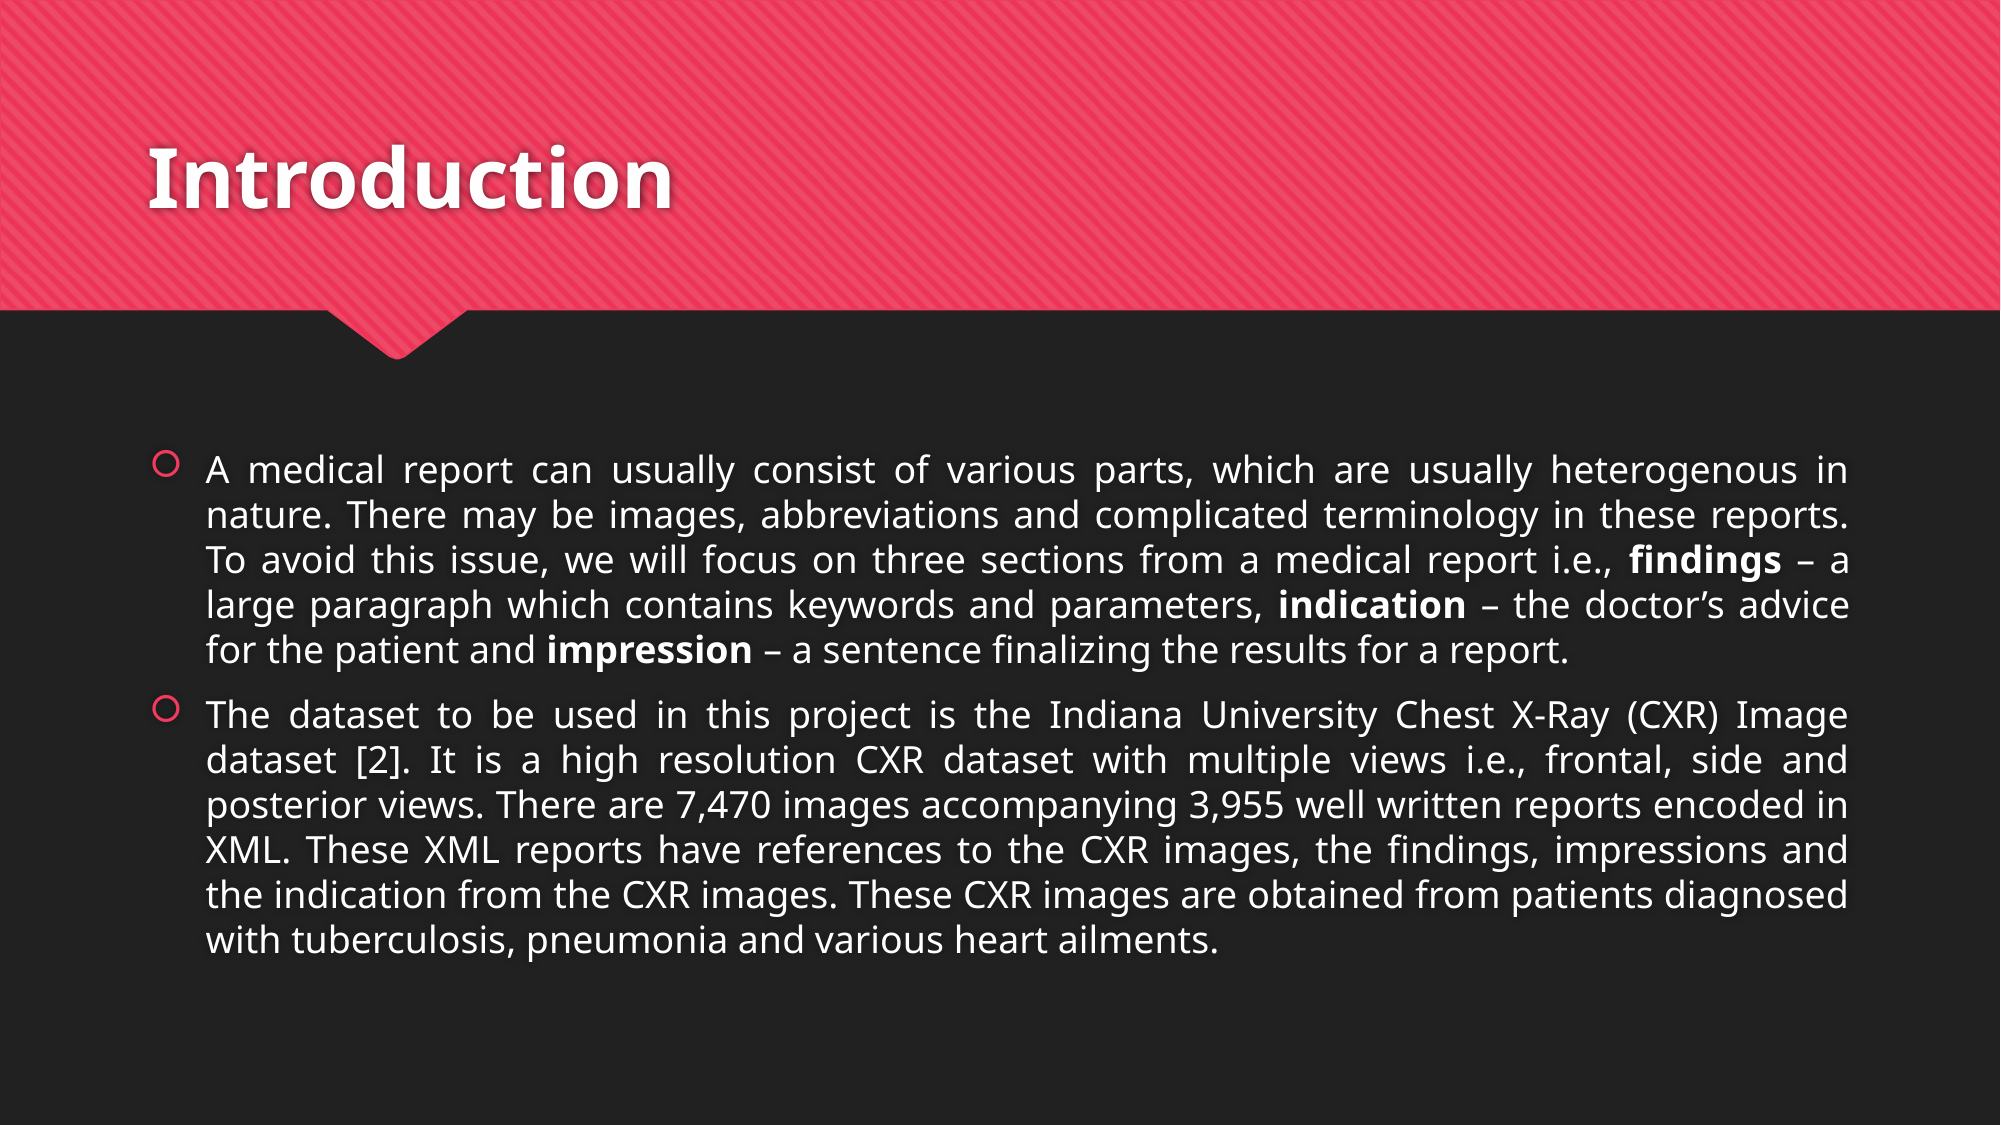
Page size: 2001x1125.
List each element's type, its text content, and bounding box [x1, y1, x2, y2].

title Introduction [132, 73, 1868, 233]
list A medical report can usually consist of various parts, which are usually heterogenous in nature. There may be images, abbreviations and complicated terminology in these reports. To avoid this issue, we will focus on three sections from a medical report i.e., findings – a large paragraph which contains keywords and parameters, indication – the doctor’s advice for the patient and impression – a sentence finalizing the results for a report. The dataset to be used in this project is the Indiana University Chest X-Ray (CXR) Image dataset [2]. It is a high resolution CXR dataset with multiple views i.e., frontal, side and posterior views. There are 7,470 images accompanying 3,955 well written reports encoded in XML. These XML reports have references to the CXR images, the findings, impressions and the indication from the CXR images. These CXR images are obtained from patients diagnosed with tuberculosis, pneumonia and various heart ailments. [134, 364, 1866, 1042]
